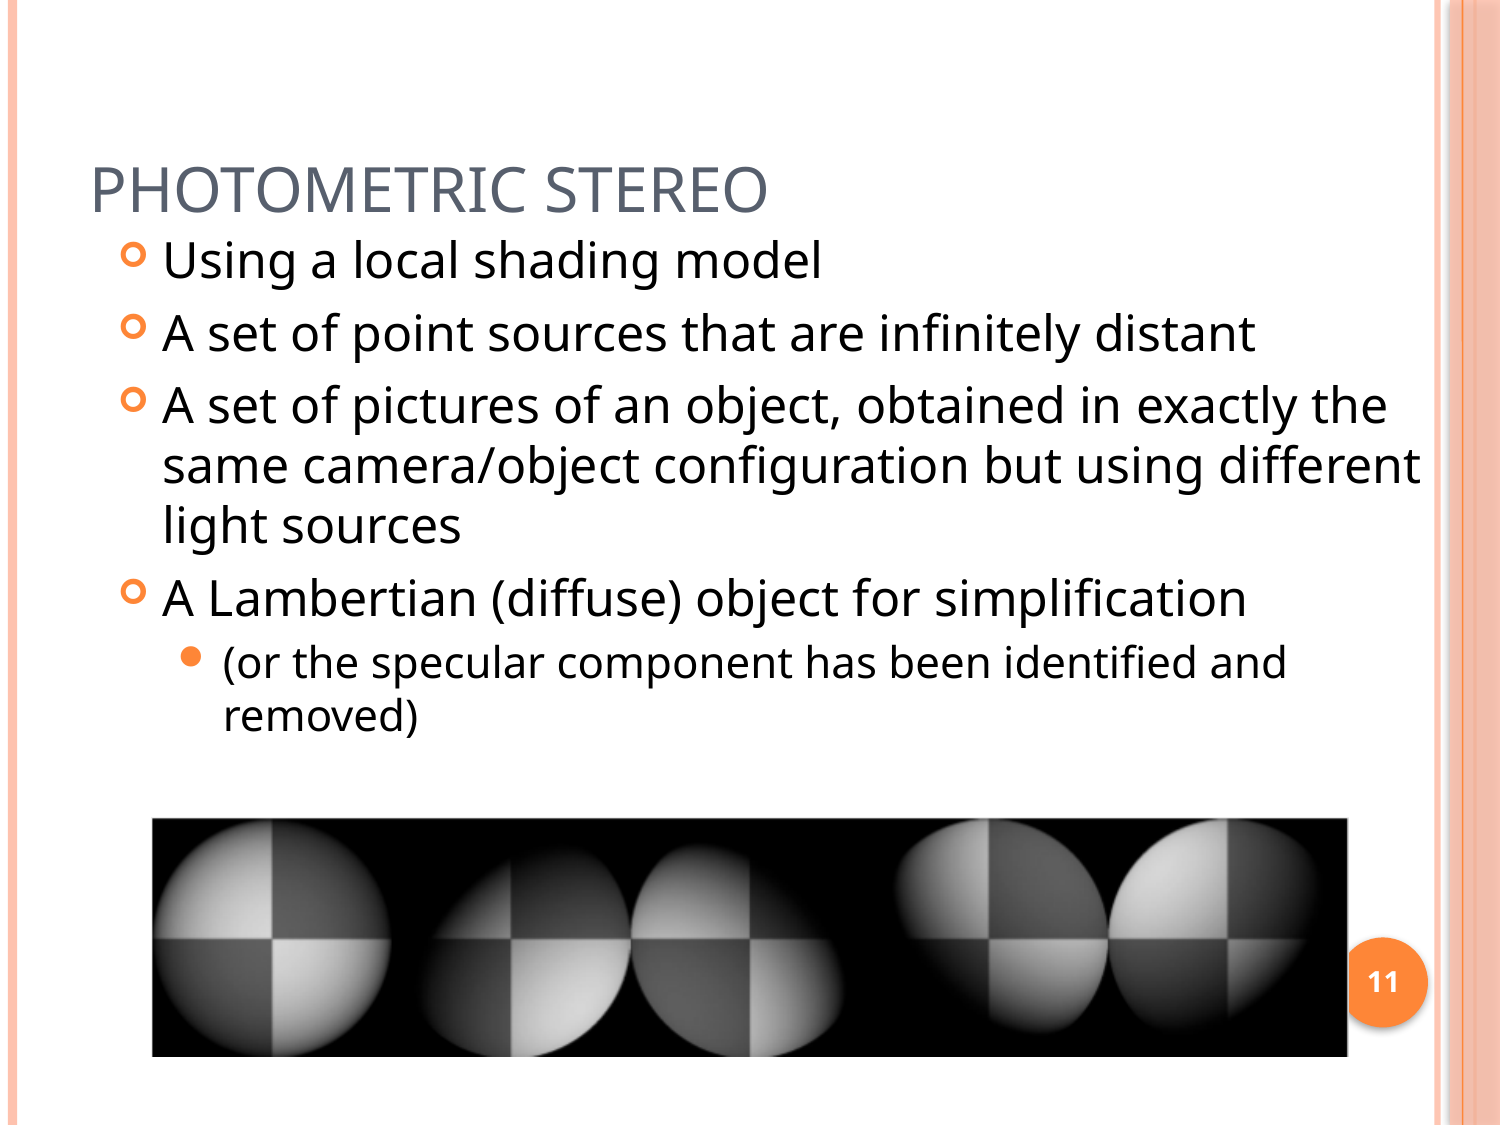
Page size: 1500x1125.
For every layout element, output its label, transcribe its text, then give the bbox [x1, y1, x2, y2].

list Using a local shading model A set of point sources that are infinitely distant A set of pictures of an object, obtained in exactly the same camera/object configuration but using different light sources A Lambertian (diffuse) object for simplification (or the specular component has been identified and removed) [103, 221, 1444, 1048]
slide_number 11 [1355, 940, 1434, 1027]
picture [151, 817, 1349, 1058]
title Photometric stereo [75, 45, 1300, 233]
